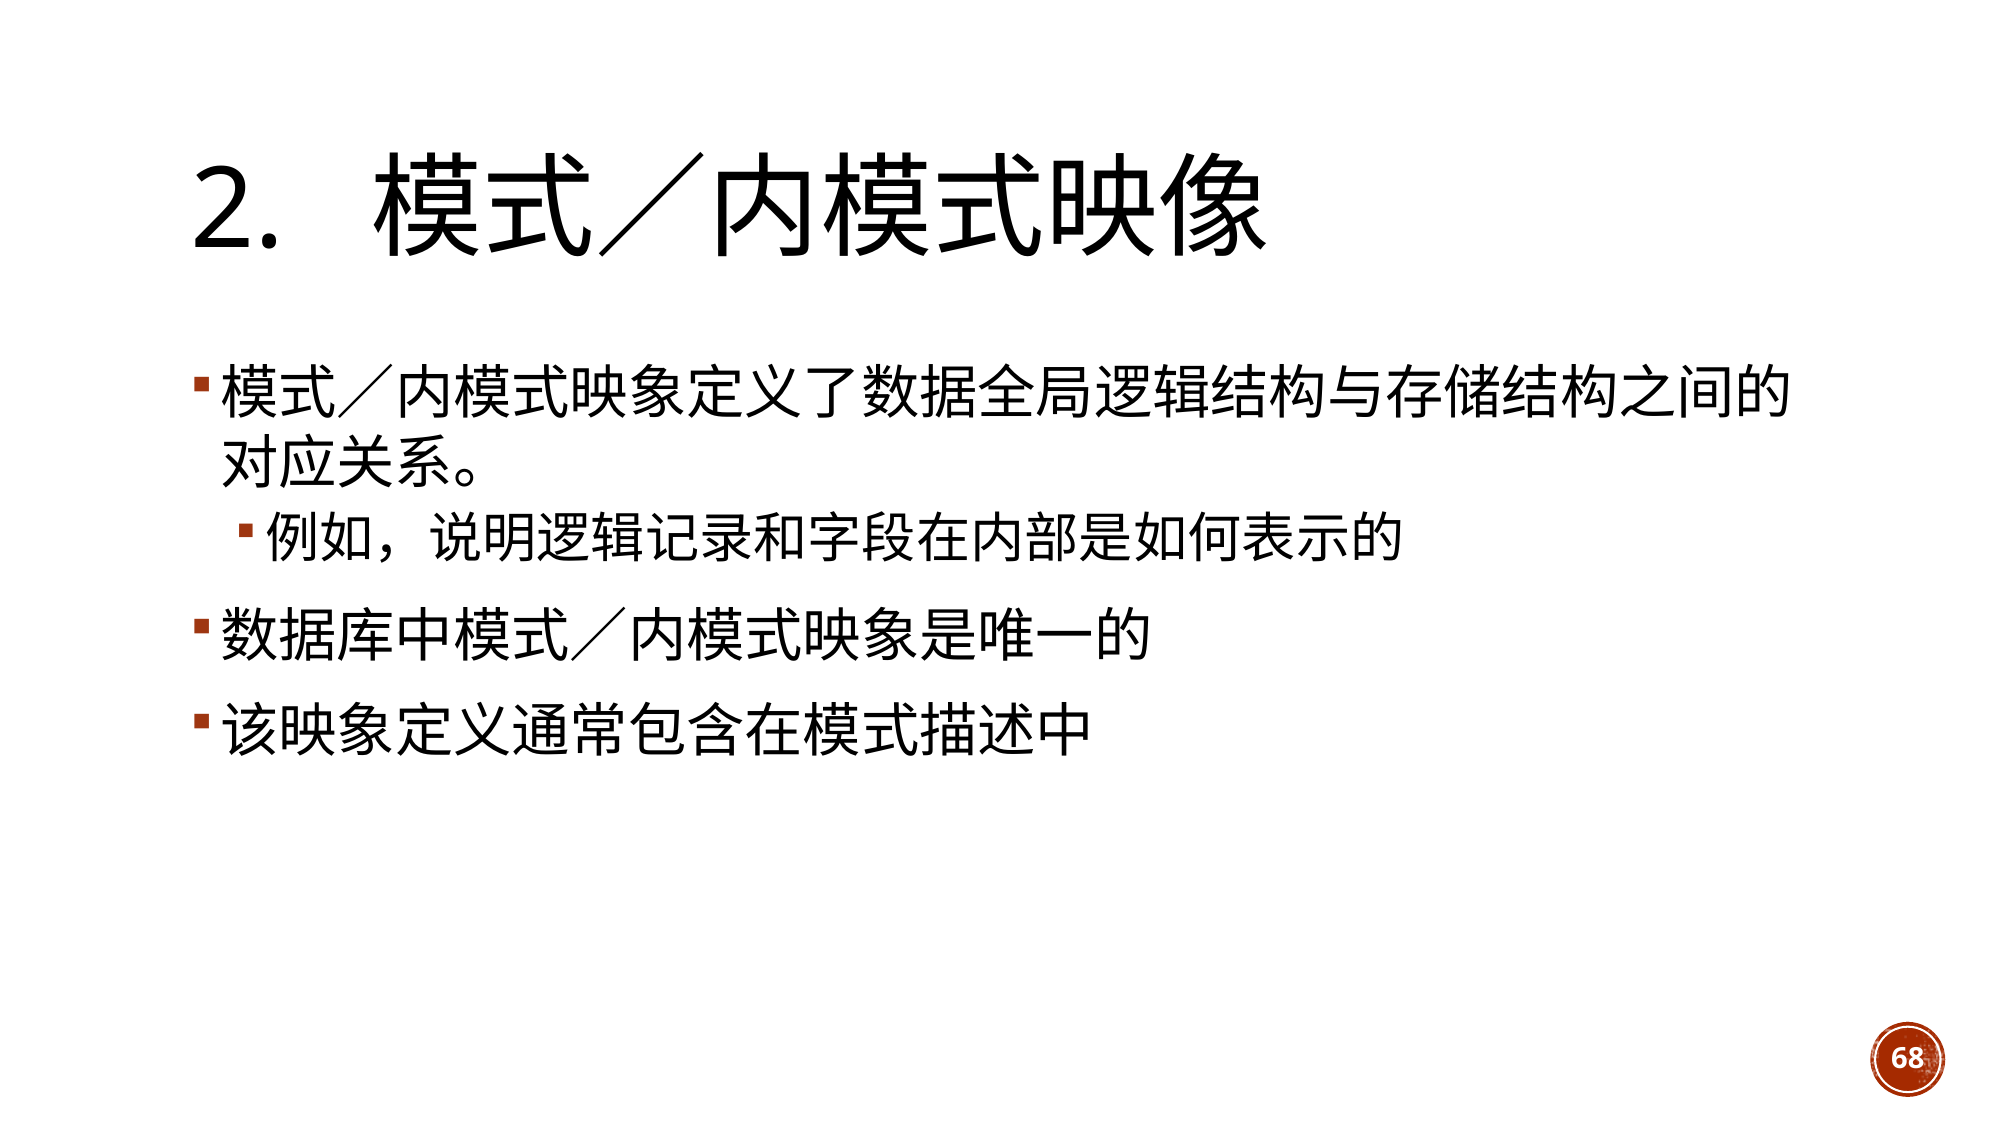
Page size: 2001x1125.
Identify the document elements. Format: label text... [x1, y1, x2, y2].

slide_number 68 [1855, 1028, 1961, 1089]
title 2. 模式／内模式映像 [175, 79, 1826, 344]
list 模式／内模式映象定义了数据全局逻辑结构与存储结构之间的对应关系。 例如，说明逻辑记录和字段在内部是如何表示的 数据库中模式／内模式映象是唯一的 该映象定义通常包含在模式描述中 [175, 348, 1826, 1013]
